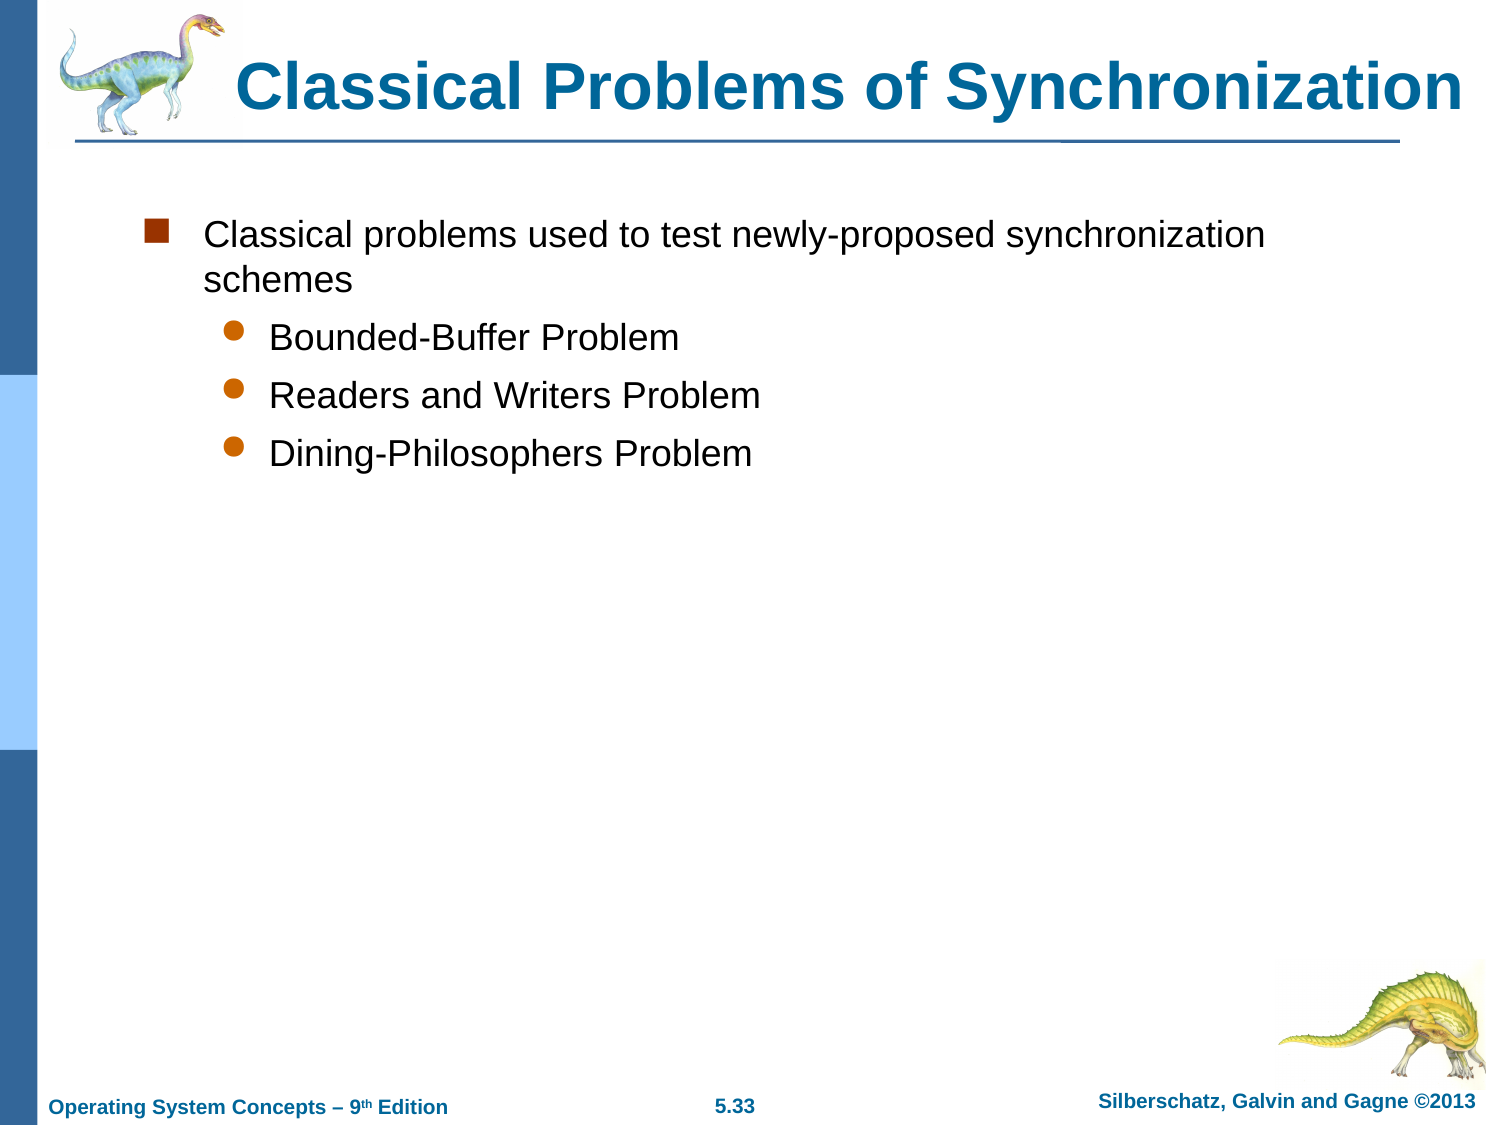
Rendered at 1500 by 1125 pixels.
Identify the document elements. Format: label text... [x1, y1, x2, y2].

picture [1275, 959, 1486, 1090]
title Classical Problems of Synchronization [188, 30, 1500, 131]
list Classical problems used to test newly-proposed synchronization schemes Bounded-Buffer Problem Readers and Writers Problem Dining-Philosophers Problem [132, 202, 1367, 946]
picture [46, 0, 243, 149]
